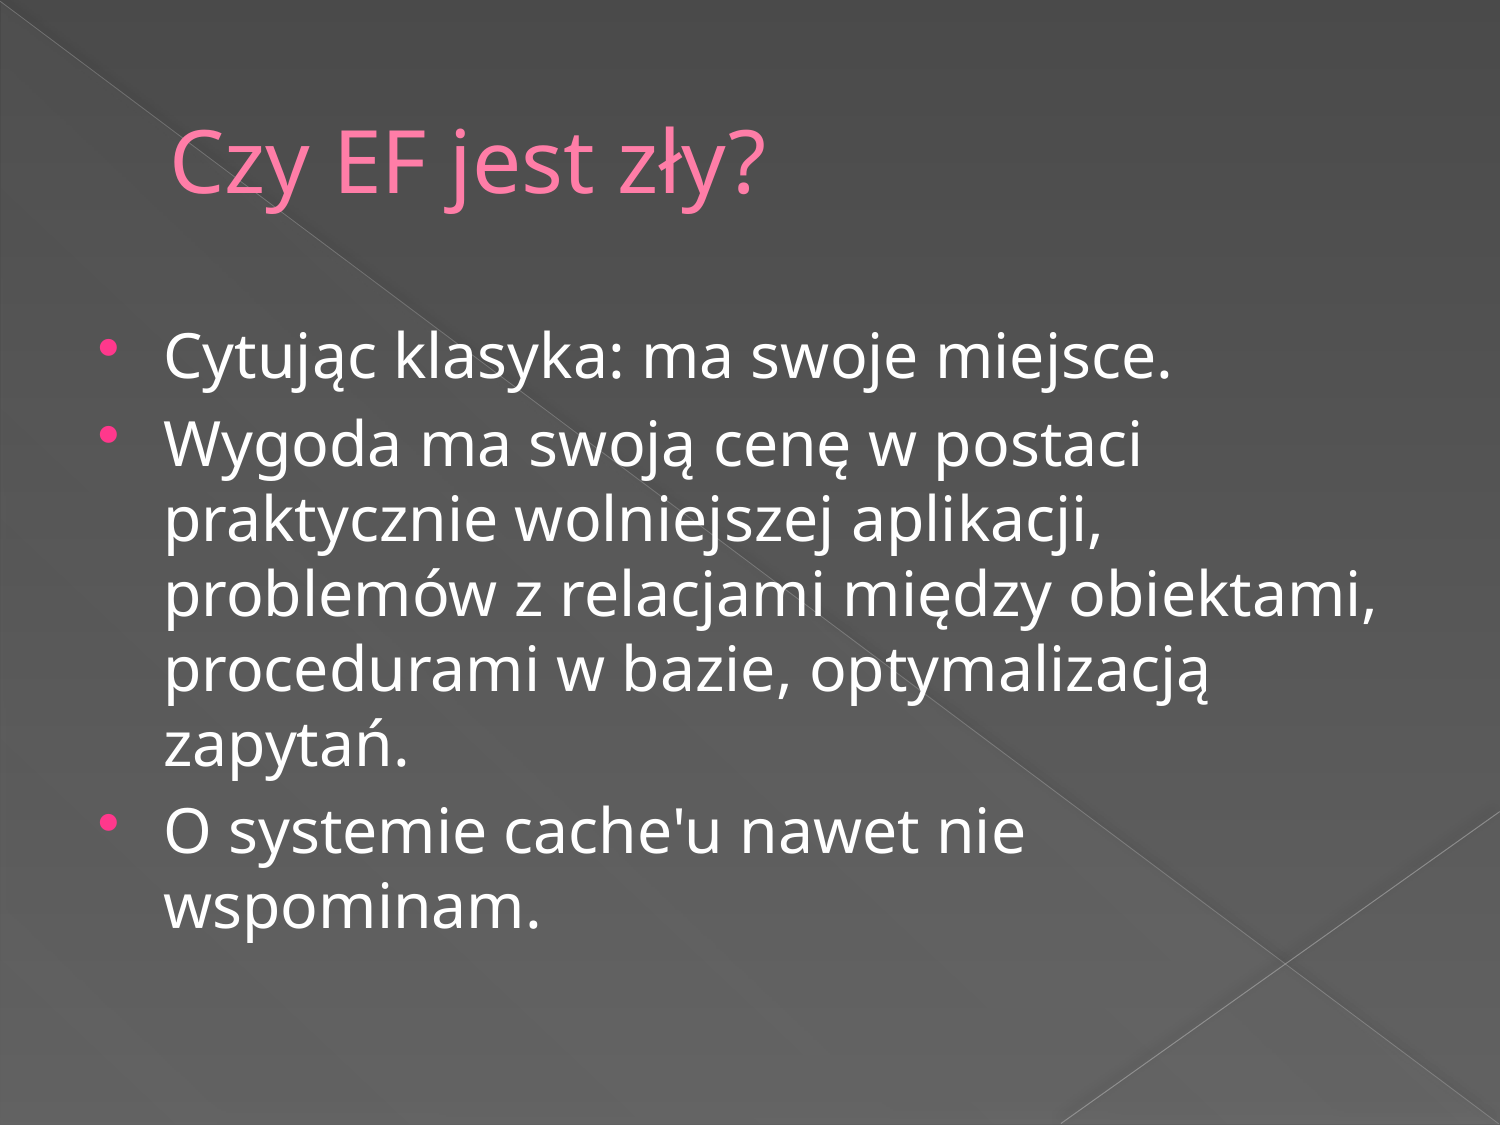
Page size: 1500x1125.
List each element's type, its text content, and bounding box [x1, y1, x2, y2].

list Cytując klasyka: ma swoje miejsce. Wygoda ma swoją cenę w postaci praktycznie wolniejszej aplikacji, problemów z relacjami między obiektami, procedurami w bazie, optymalizacją zapytań. O systemie cache'u nawet nie wspominam. [75, 308, 1425, 1059]
title Czy EF jest zły? [75, 43, 1425, 274]
